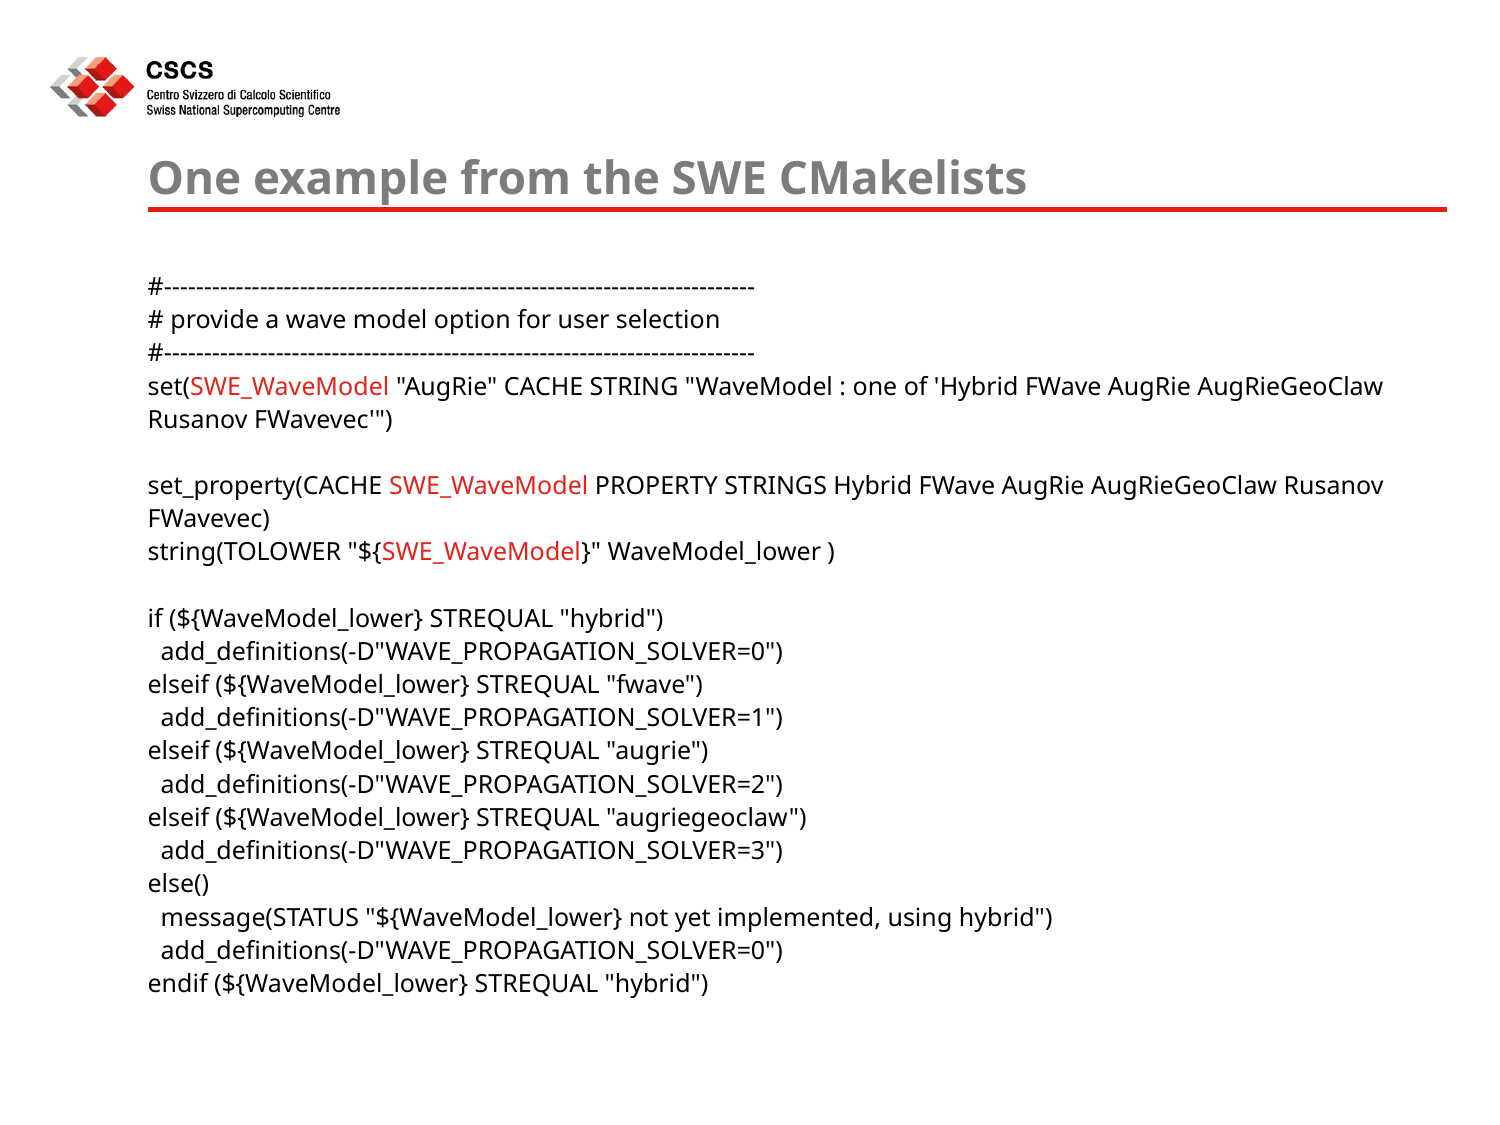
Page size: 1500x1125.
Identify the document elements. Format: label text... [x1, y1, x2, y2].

title One example from the SWE CMakelists [147, 149, 1447, 233]
picture [44, 51, 346, 123]
list #-------------------------------------------------------------------------- # provide a wave model option for user selection #-------------------------------------------------------------------------- set(SWE_WaveModel "AugRie" CACHE STRING "WaveModel : one of 'Hybrid FWave AugRie AugRieGeoClaw Rusanov FWavevec'") set_property(CACHE SWE_WaveModel PROPERTY STRINGS Hybrid FWave AugRie AugRieGeoClaw Rusanov FWavevec) string(TOLOWER "${SWE_WaveModel}" WaveModel_lower ) if (${WaveModel_lower} STREQUAL "hybrid") add_definitions(-D"WAVE_PROPAGATION_SOLVER=0") elseif (${WaveModel_lower} STREQUAL "fwave") add_definitions(-D"WAVE_PROPAGATION_SOLVER=1") elseif (${WaveModel_lower} STREQUAL "augrie") add_definitions(-D"WAVE_PROPAGATION_SOLVER=2") elseif (${WaveModel_lower} STREQUAL "augriegeoclaw") add_definitions(-D"WAVE_PROPAGATION_SOLVER=3") else() message(STATUS "${WaveModel_lower} not yet implemented, using hybrid") add_definitions(-D"WAVE_PROPAGATION_SOLVER=0") endif (${WaveModel_lower} STREQUAL "hybrid") [147, 267, 1447, 1035]
